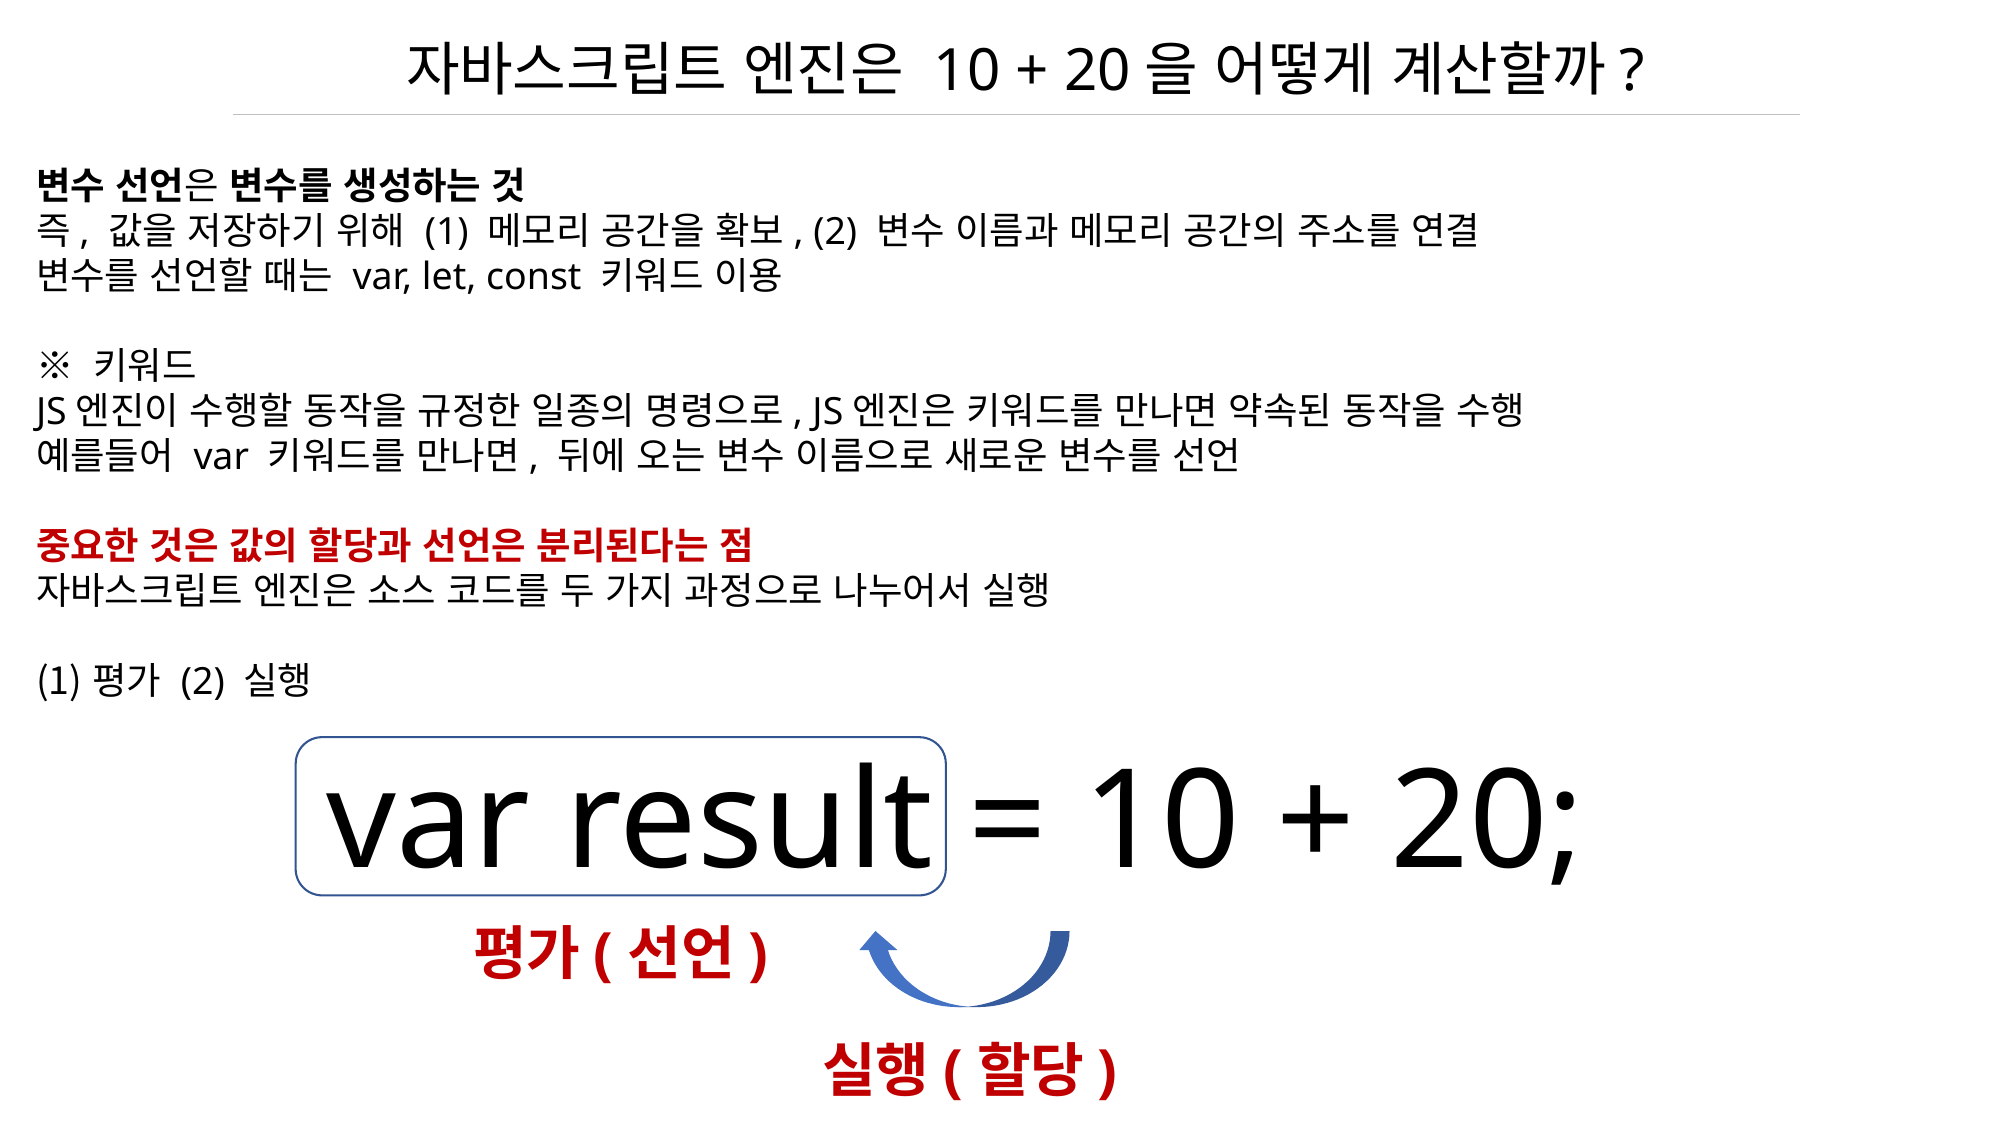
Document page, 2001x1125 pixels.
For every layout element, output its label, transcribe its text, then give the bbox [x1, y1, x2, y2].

text_box 변수 선언은 변수를 생성하는 것 즉, 값을 저장하기 위해 (1) 메모리 공간을 확보, (2) 변수 이름과 메모리 공간의 주소를 연결 변수를 선언할 때는 var, let, const 키워드 이용 ※ 키워드 JS엔진이 수행할 동작을 규정한 일종의 명령으로, JS엔진은 키워드를 만나면 약속된 동작을 수행 예를들어 var 키워드를 만나면, 뒤에 오는 변수 이름으로 새로운 변수를 선언 중요한 것은 값의 할당과 선언은 분리된다는 점 자바스크립트 엔진은 소스 코드를 두 가지 과정으로 나누어서 실행 평가 (2) 실행 [21, 154, 1979, 710]
text_box 자바스크립트 엔진은 10 + 20을 어떻게 계산할까? [250, 24, 1800, 110]
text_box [200, 722, 1712, 1101]
